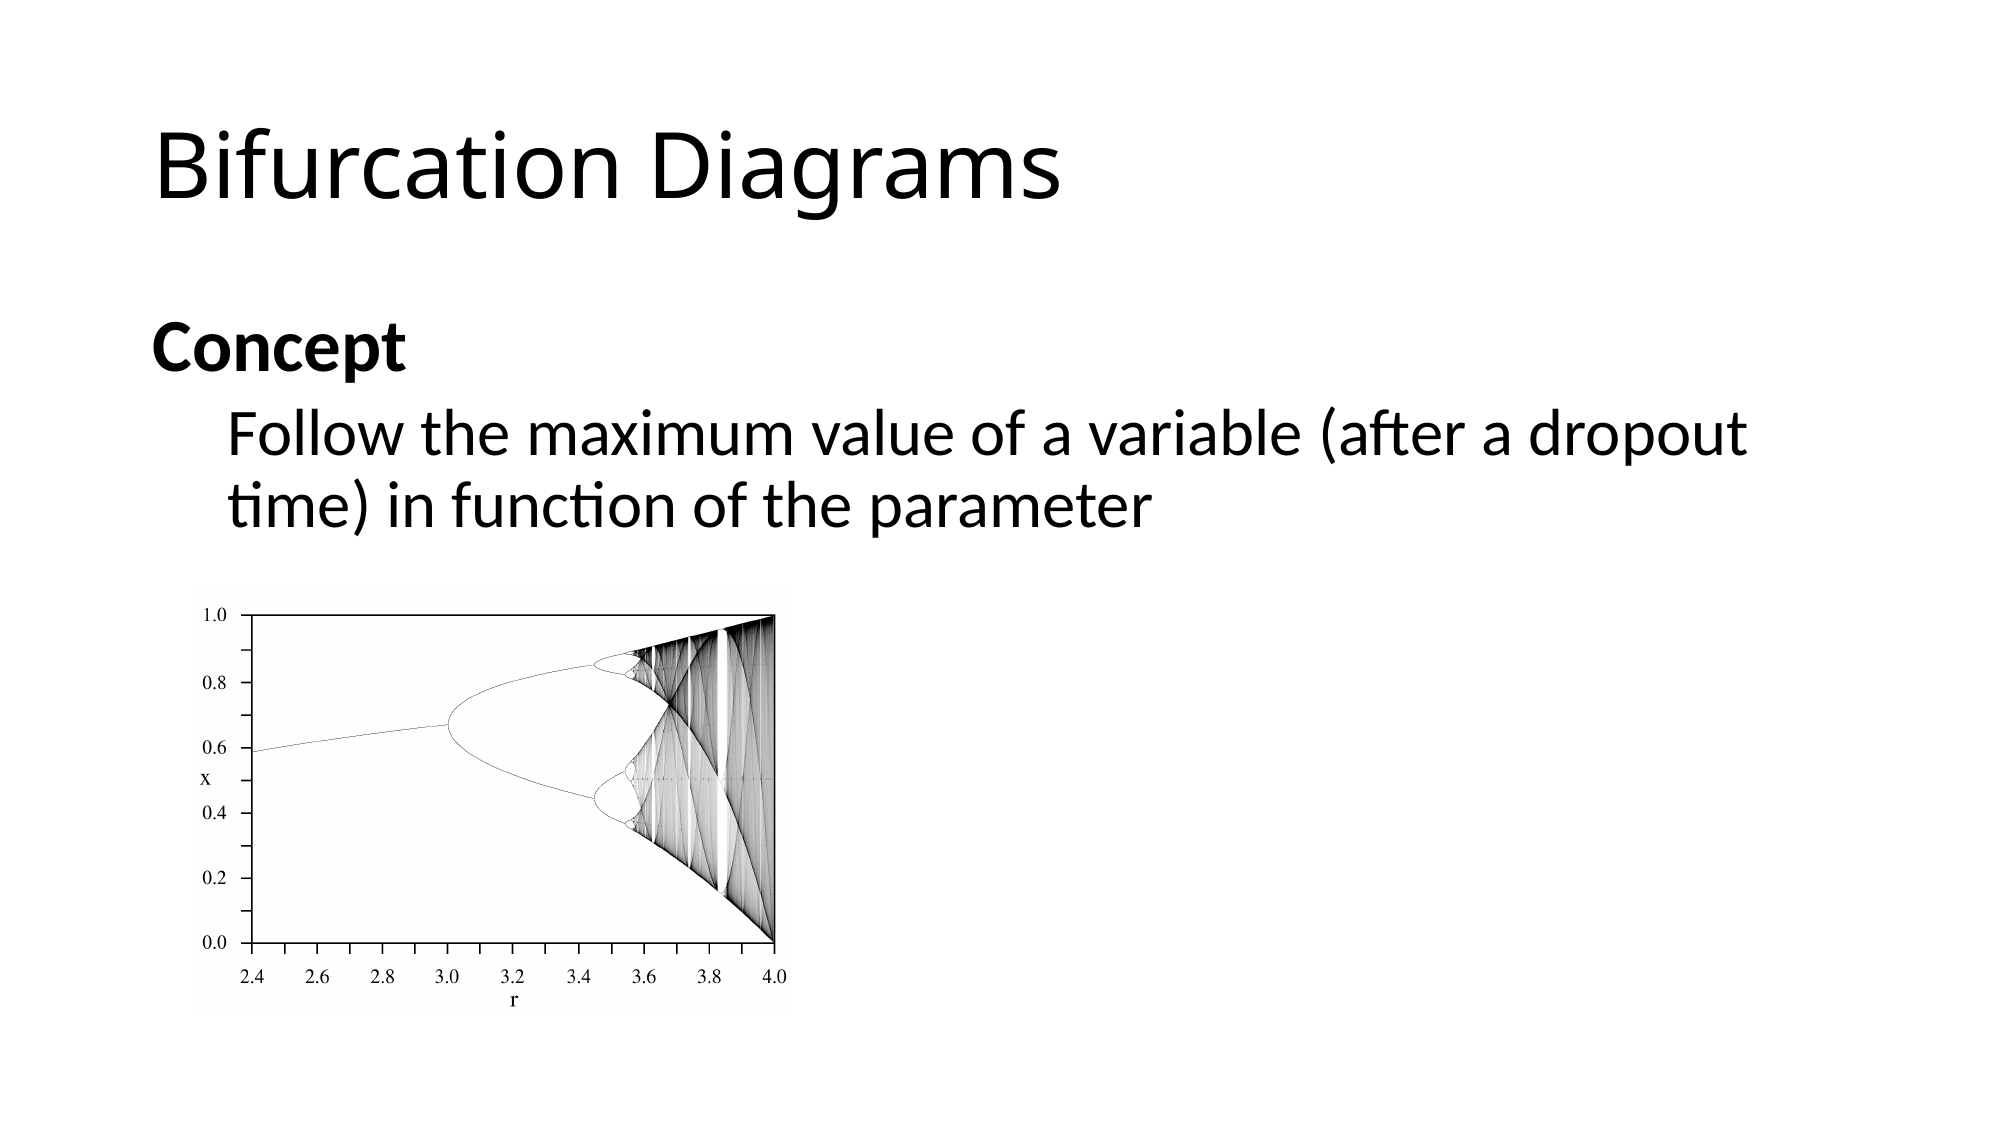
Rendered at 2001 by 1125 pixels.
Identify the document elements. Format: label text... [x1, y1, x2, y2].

picture [193, 590, 791, 1014]
list Concept Follow the maximum value of a variable (after a dropout time) in function of the parameter [137, 299, 1863, 1014]
title Bifurcation Diagrams [137, 59, 1863, 278]
